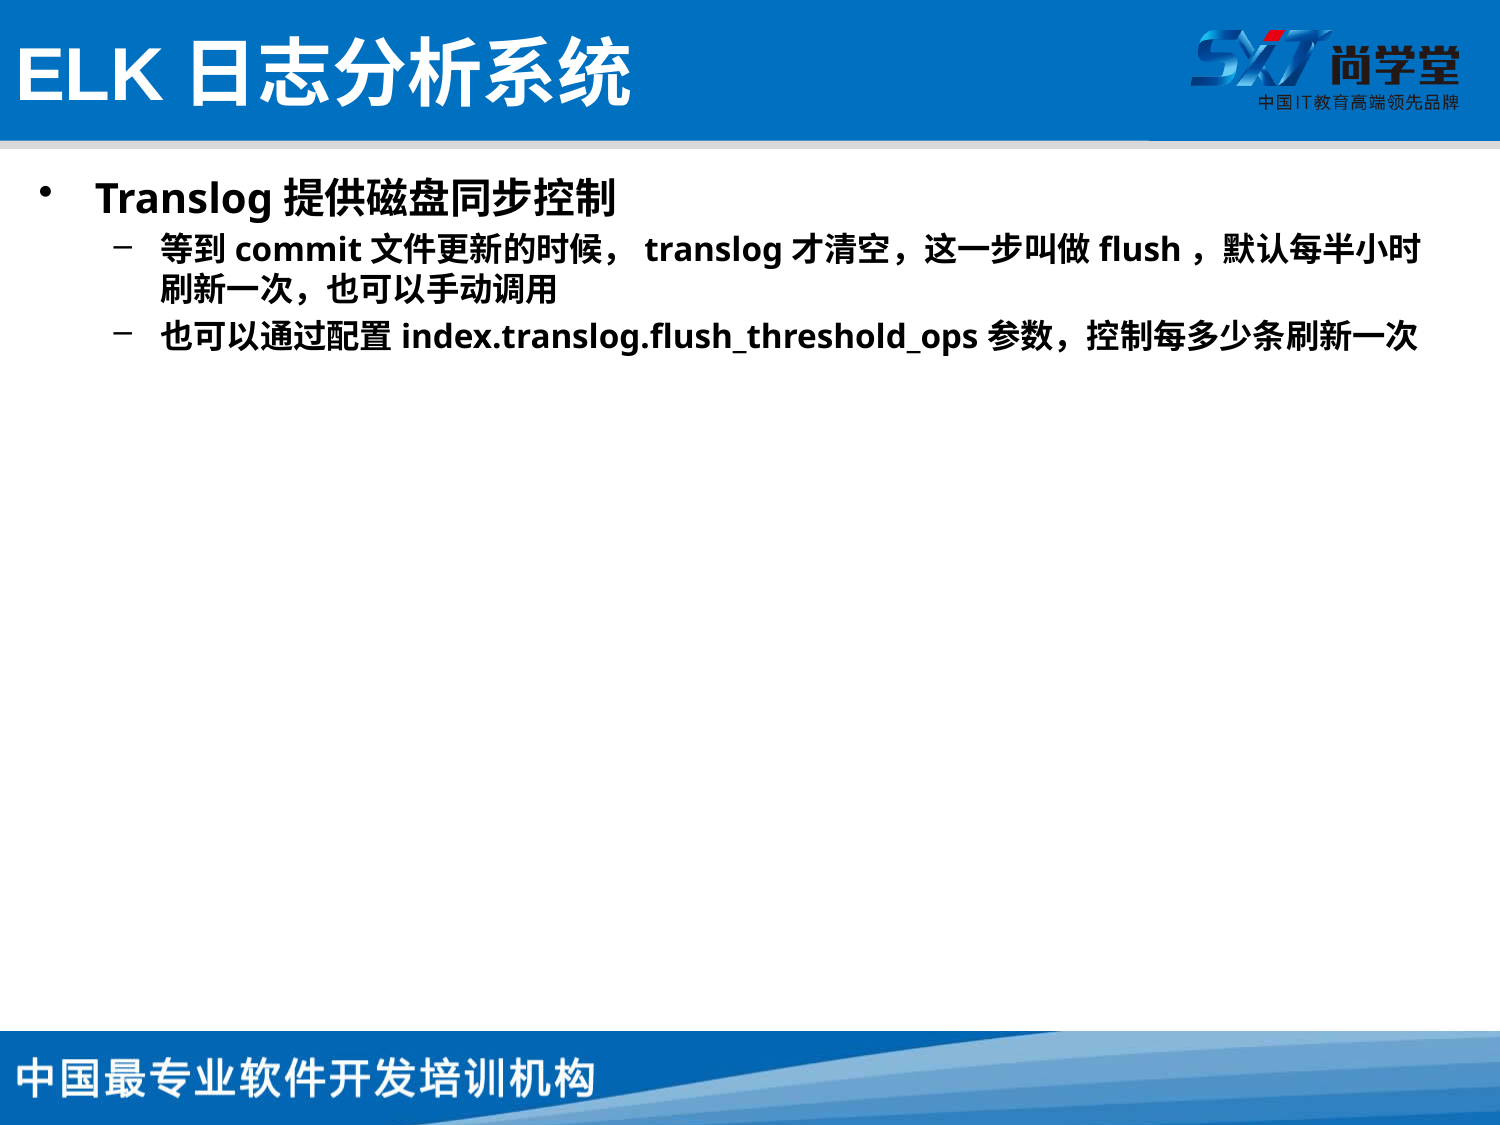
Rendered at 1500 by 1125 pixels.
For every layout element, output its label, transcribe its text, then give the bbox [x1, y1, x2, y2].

picture [1161, 0, 1500, 141]
picture [0, 1031, 1500, 1125]
list Translog提供磁盘同步控制 等到commit文件更新的时候，translog才清空，这一步叫做flush，默认每半小时刷新一次，也可以手动调用 也可以通过配置index.translog.flush_threshold_ops参数，控制每多少条刷新一次 [23, 164, 1465, 997]
title ELK日志分析系统 [0, 0, 1161, 141]
